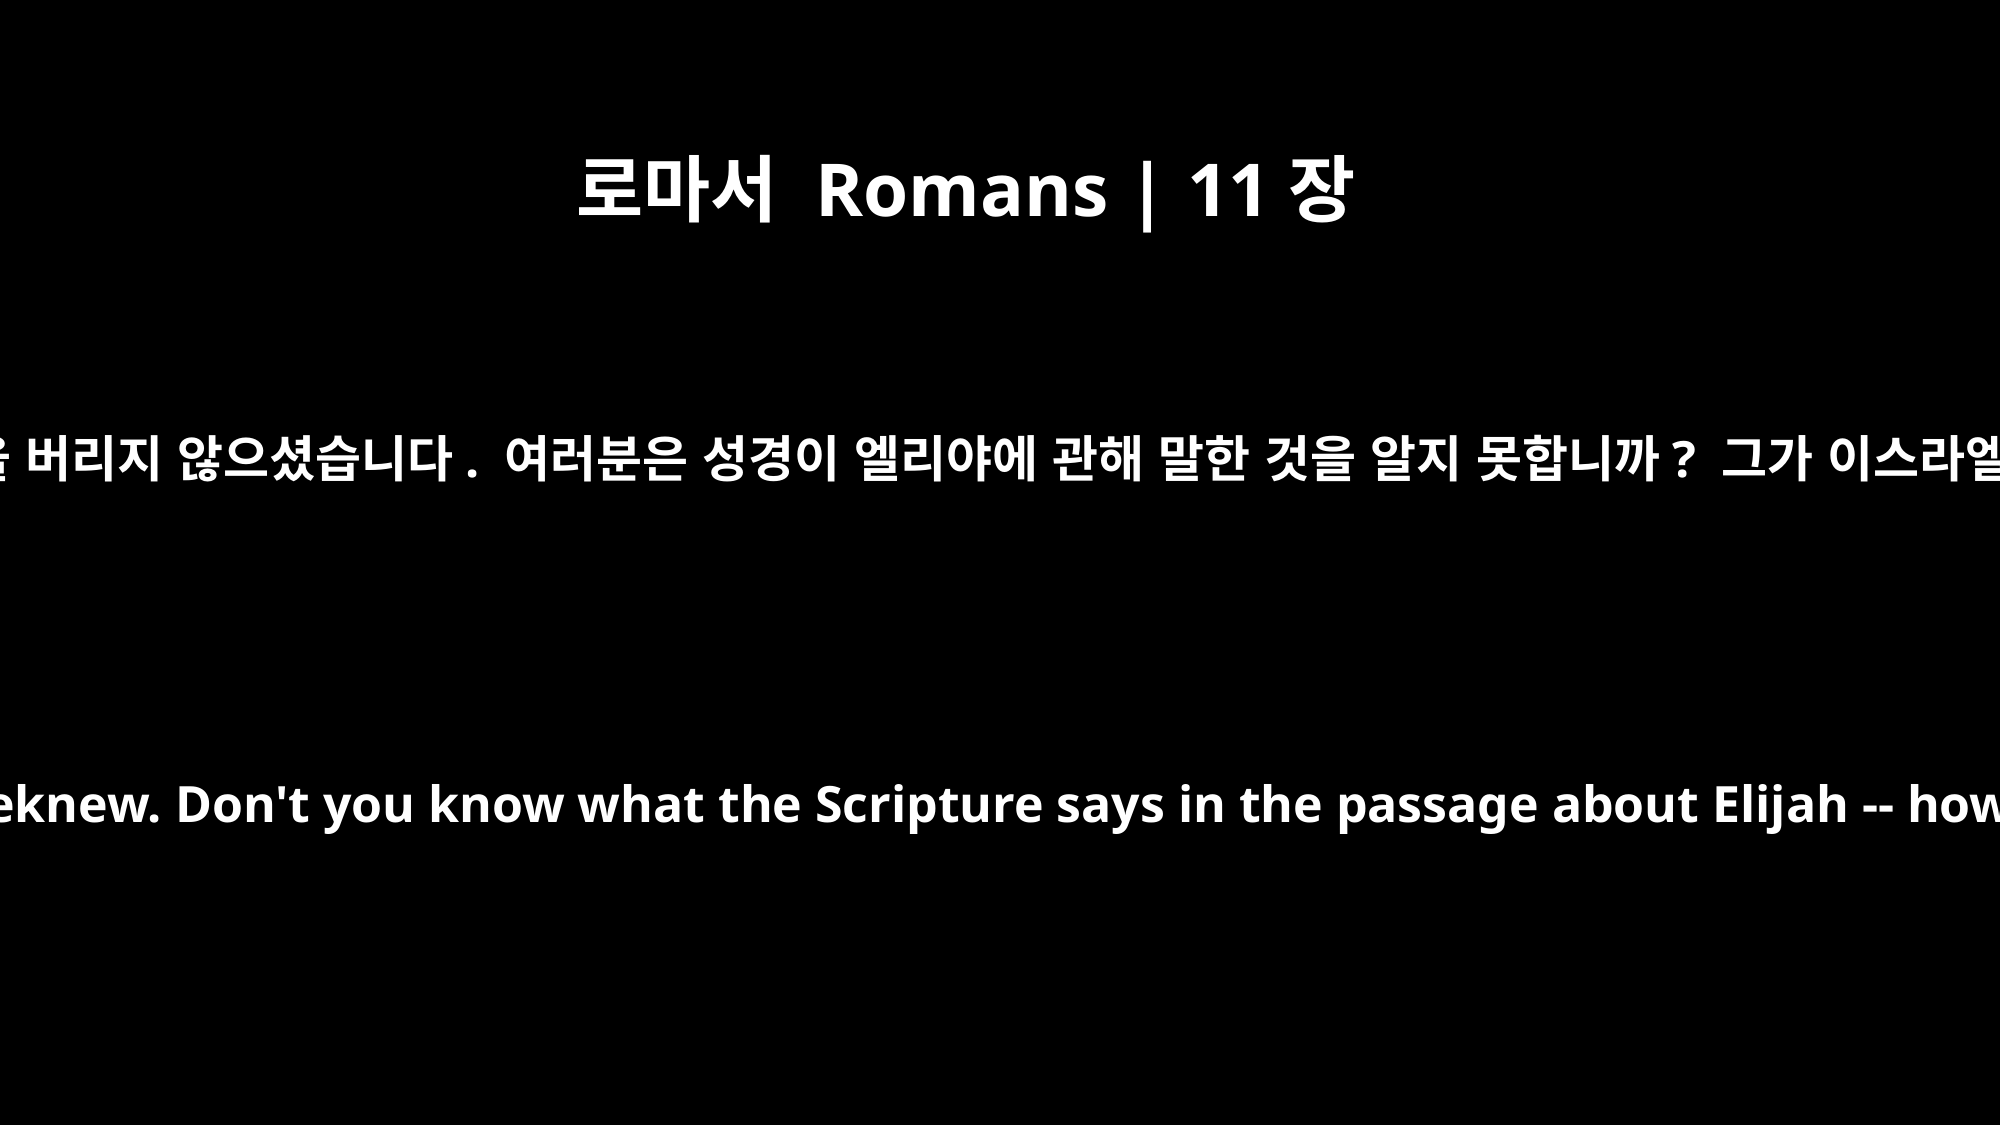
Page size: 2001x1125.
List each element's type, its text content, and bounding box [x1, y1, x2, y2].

text_box 2 하나님께서는 미리 아신 자기 백성을 버리지 않으셨습니다. 여러분은 성경이 엘리야에 관해 말한 것을 알지 못합니까? 그가 이스라엘을 고발해 하나님께 호소하기를 [0, 359, 2000, 495]
text_box God did not reject his people, whom he foreknew. Don't you know what the Scripture says in the passage about Elijah -- how he appealed to God against Israel: [0, 764, 2000, 840]
text_box 로마서 Romans | 11장 [561, 136, 1371, 239]
